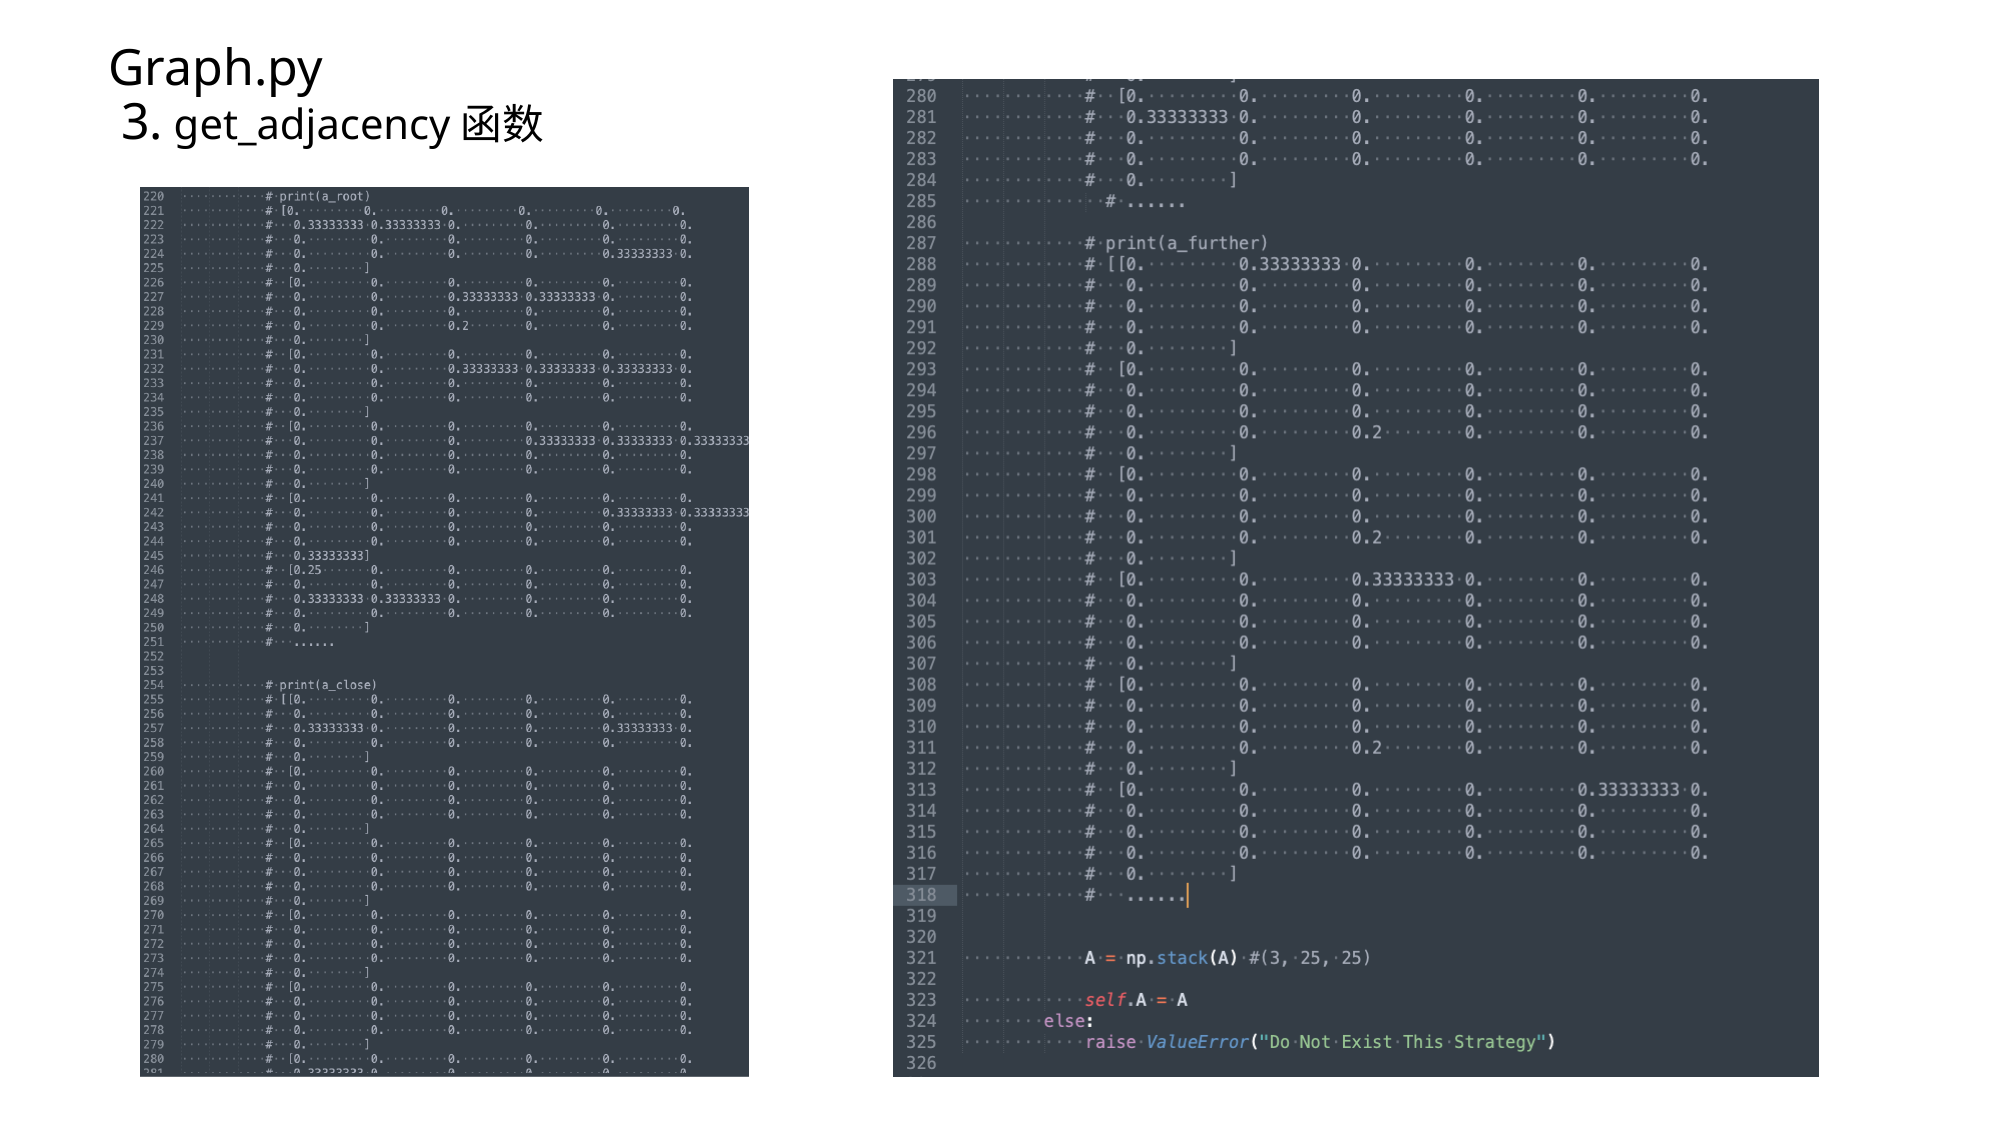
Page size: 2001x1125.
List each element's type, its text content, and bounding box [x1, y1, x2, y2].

title Graph.py 3. get_adjacency函数 [93, 0, 1819, 205]
picture [140, 186, 749, 1077]
picture [893, 79, 1819, 1077]
